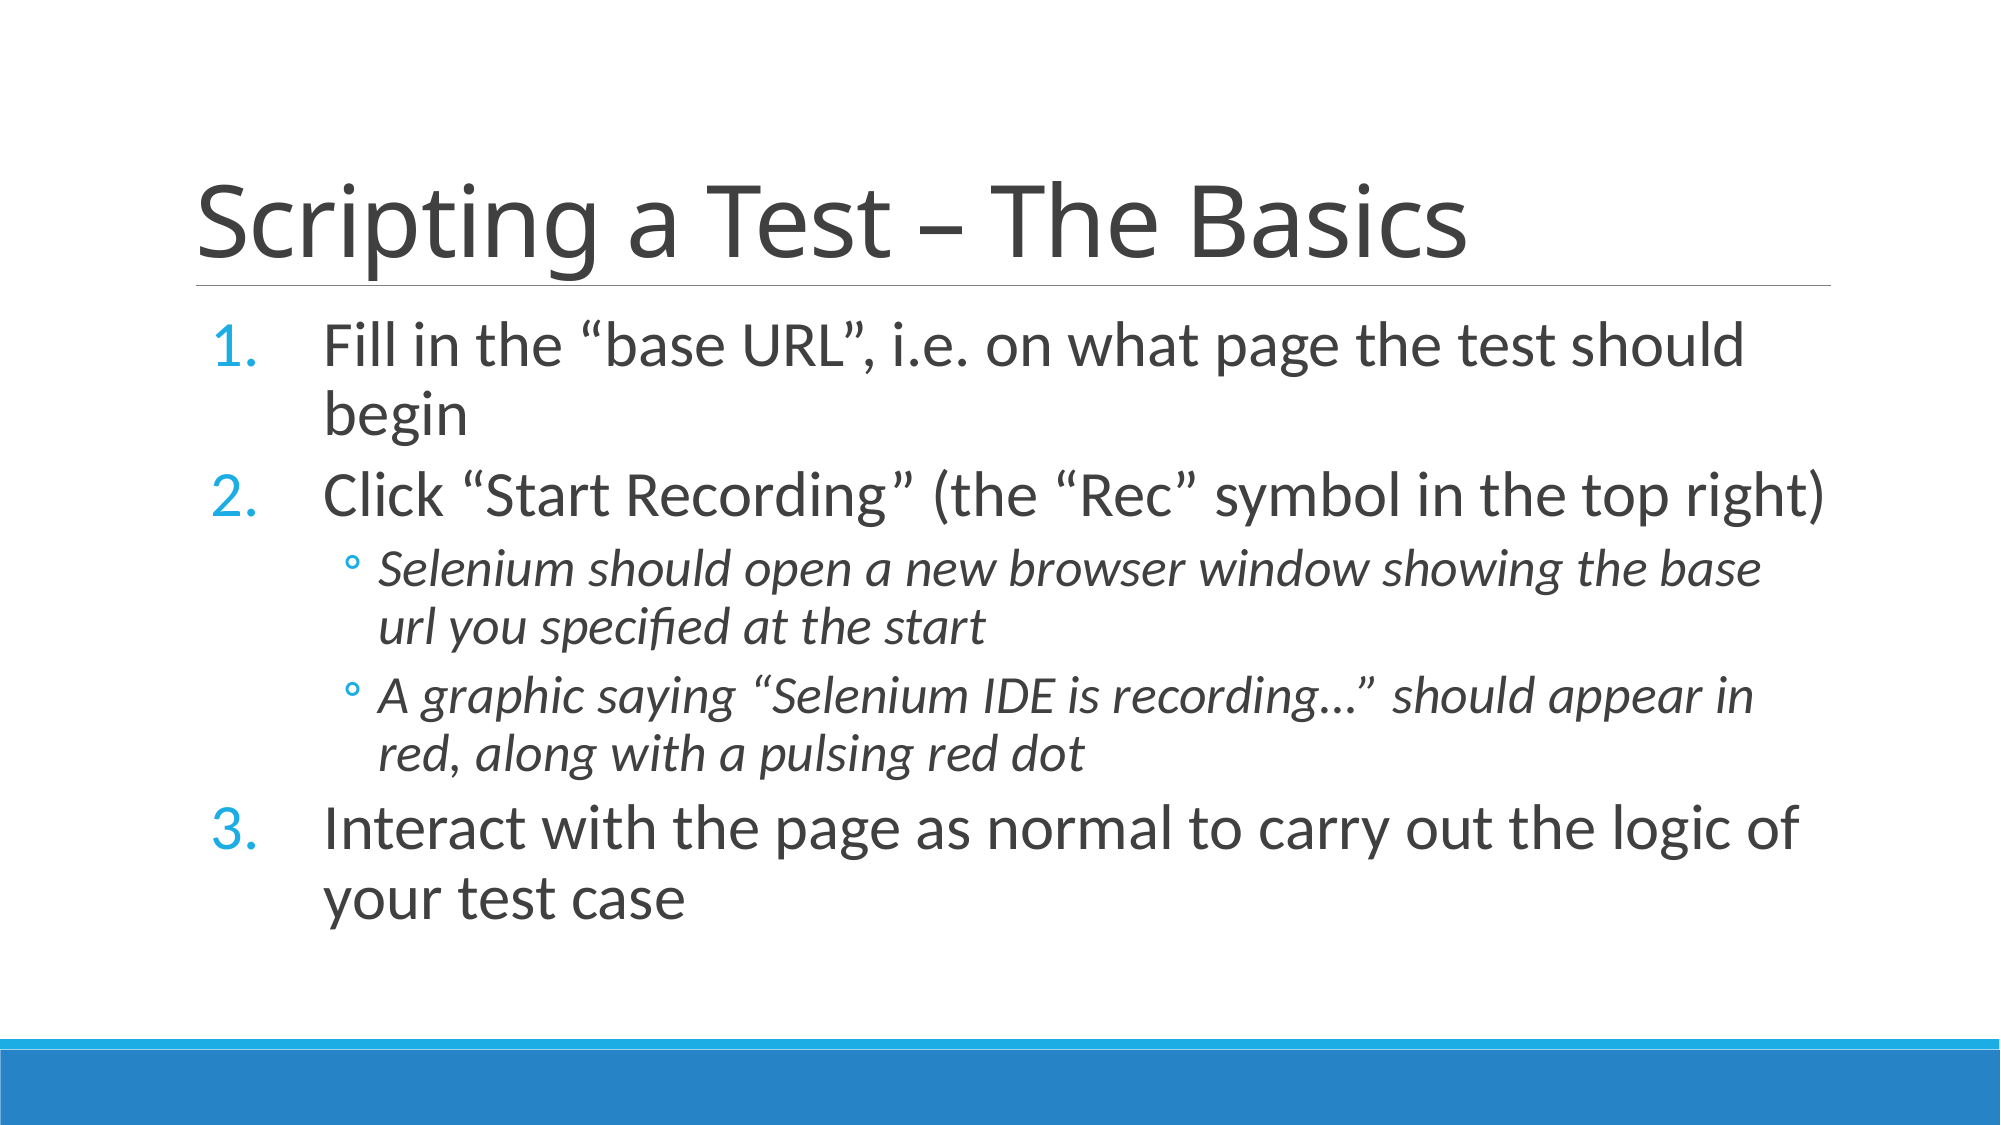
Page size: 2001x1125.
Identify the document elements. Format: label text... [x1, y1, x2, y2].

title Scripting a Test – The Basics [180, 47, 1830, 285]
list Fill in the “base URL”, i.e. on what page the test should begin Click “Start Recording” (the “Rec” symbol in the top right) Selenium should open a new browser window showing the base url you specified at the start A graphic saying “Selenium IDE is recording…” should appear in red, along with a pulsing red dot Interact with the page as normal to carry out the logic of your test case [180, 302, 1830, 963]
